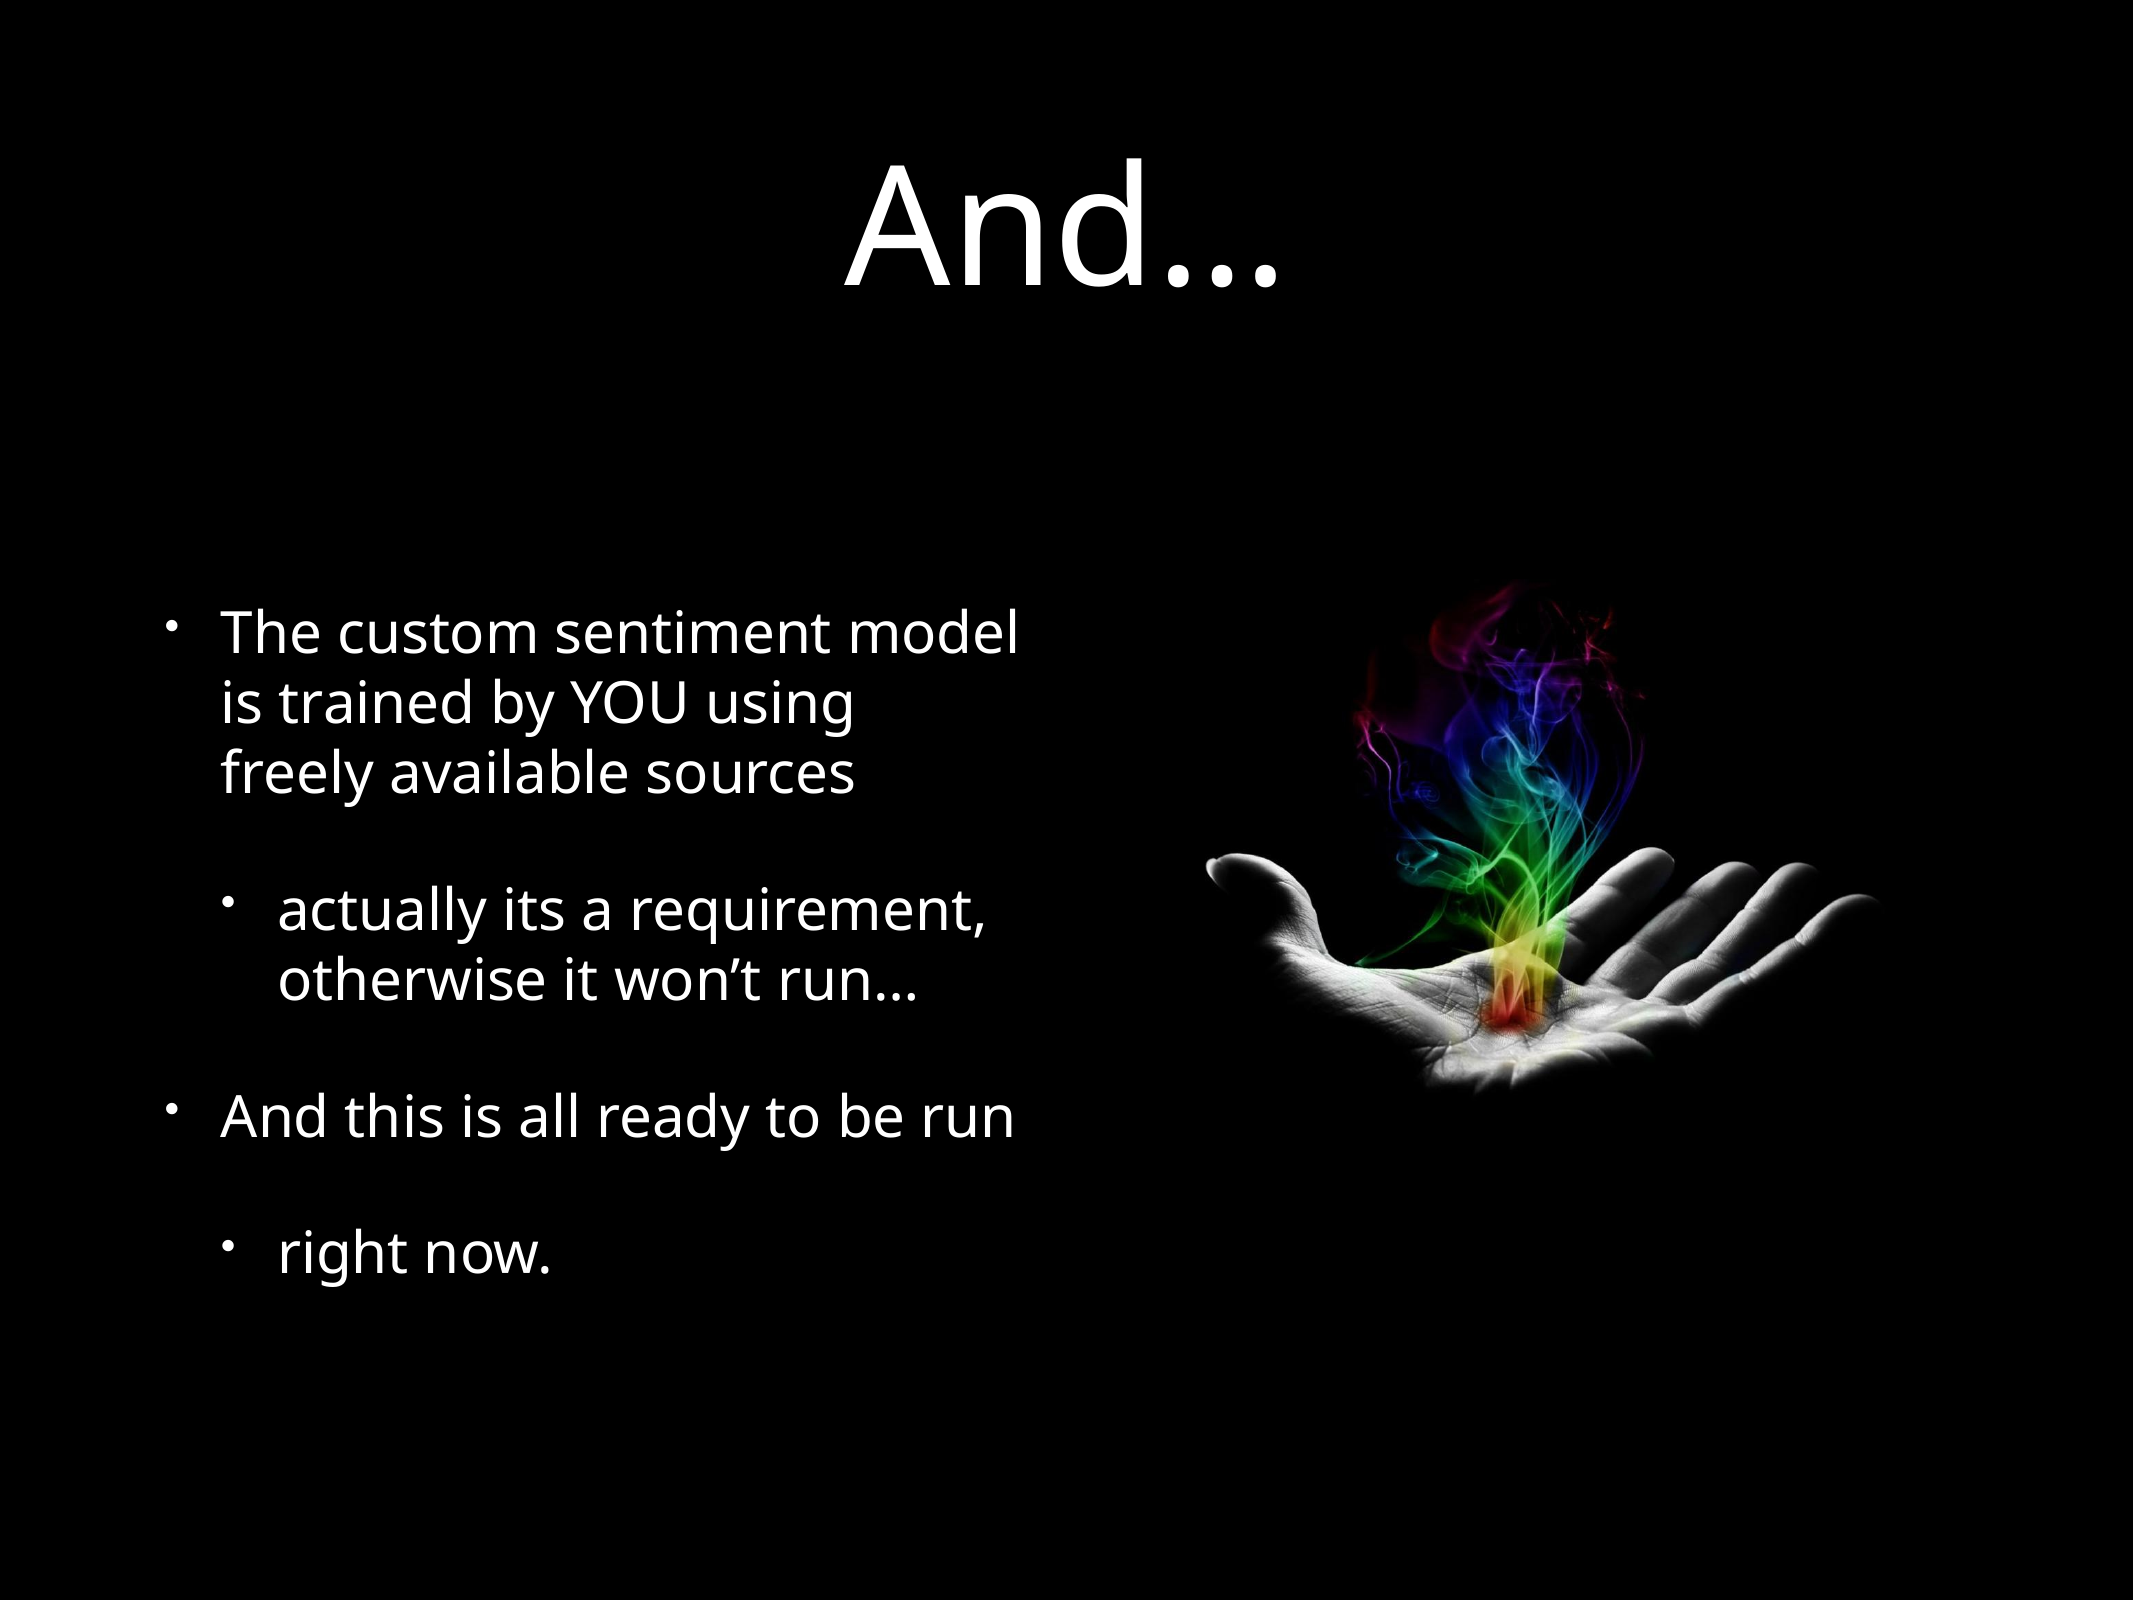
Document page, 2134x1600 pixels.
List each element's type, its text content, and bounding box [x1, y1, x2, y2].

title And… [155, 41, 1978, 397]
list The custom sentiment model is trained by YOU using freely available sources actually its a requirement, otherwise it won’t run… And this is all ready to be run right now. [155, 424, 1032, 1457]
picture [1188, 557, 1891, 1260]
